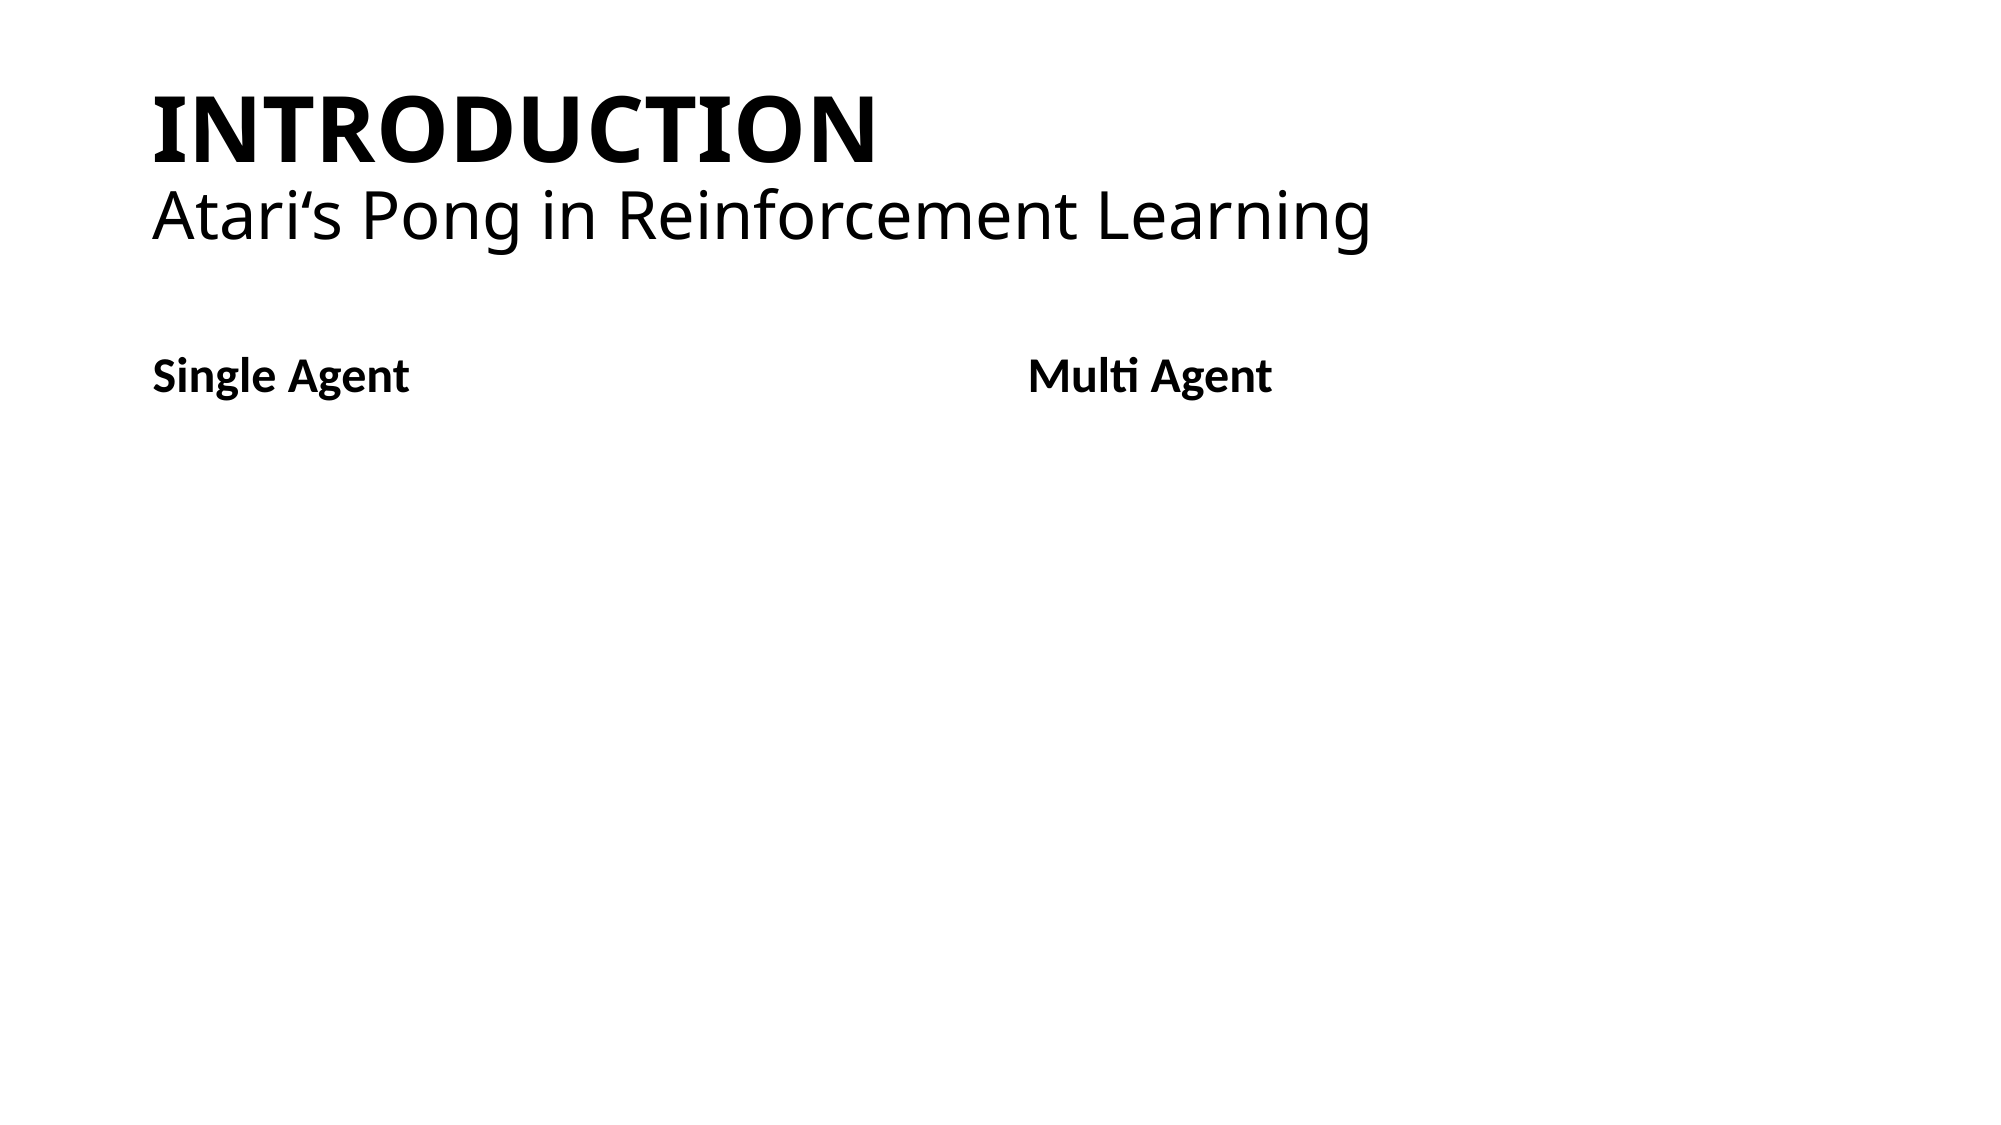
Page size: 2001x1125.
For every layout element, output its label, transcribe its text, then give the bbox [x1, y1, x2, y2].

list Multi Agent [1012, 275, 1863, 411]
title INTRODUCTION Atari‘s Pong in Reinforcement Learning [137, 59, 1863, 278]
list Single Agent [137, 275, 984, 411]
